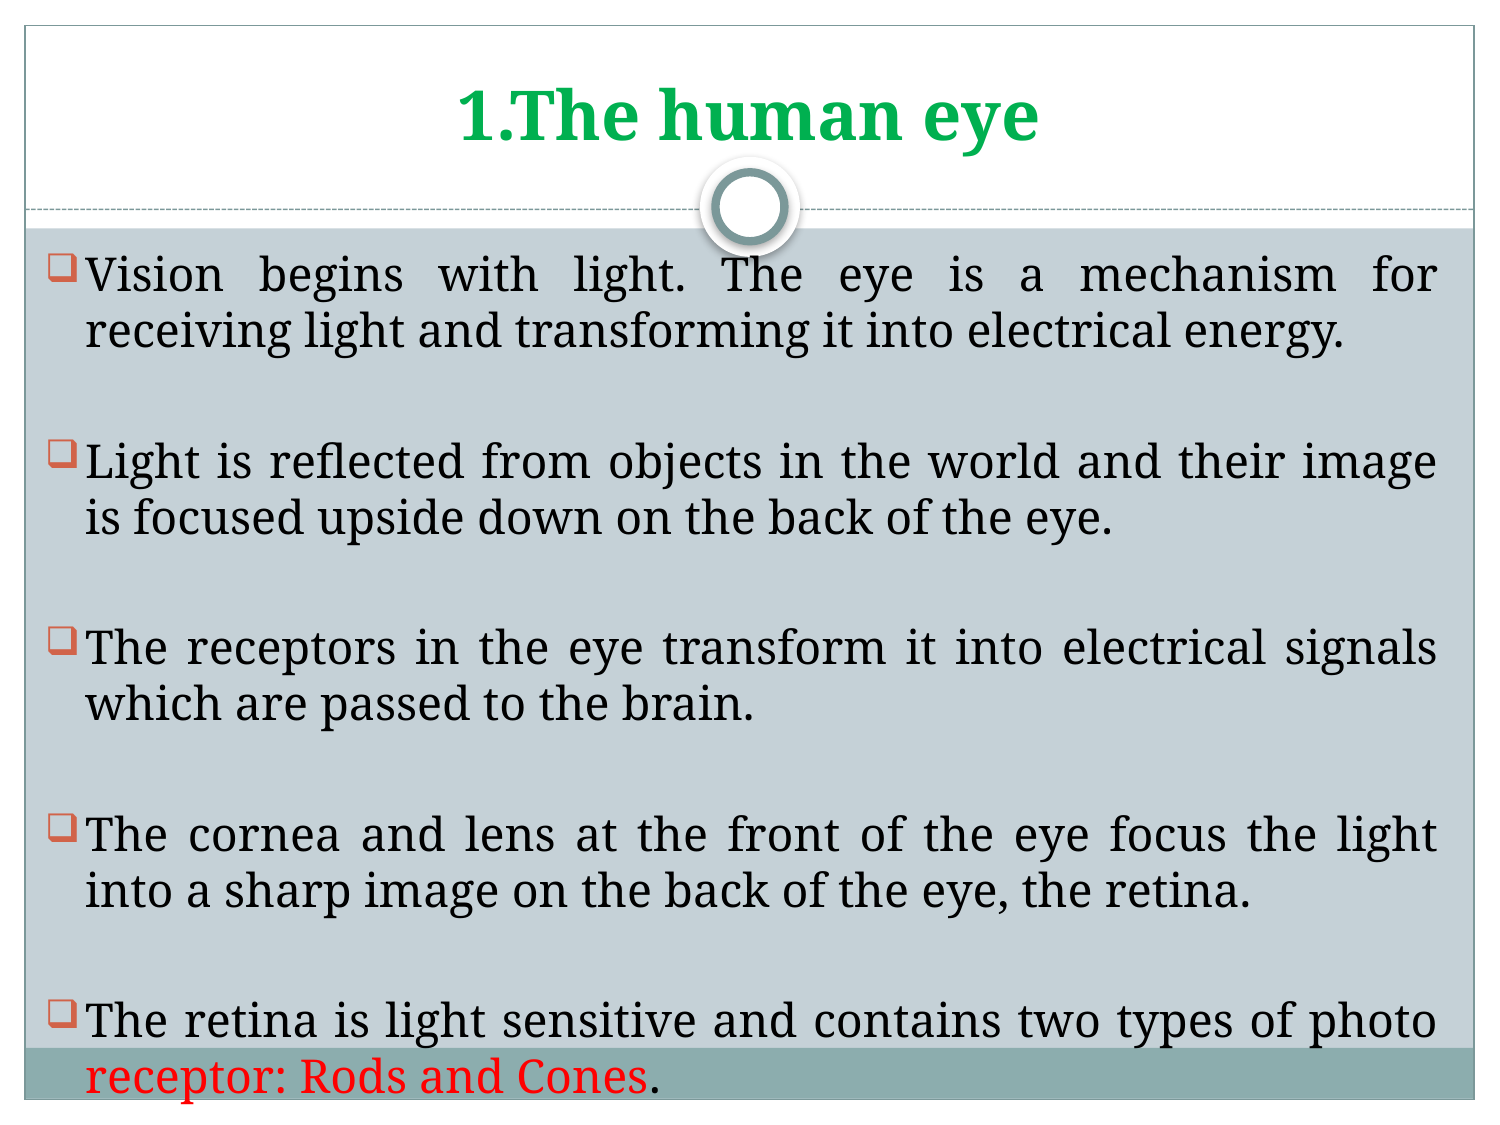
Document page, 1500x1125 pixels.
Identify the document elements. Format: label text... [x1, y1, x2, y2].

title 1.The human eye [49, 37, 1450, 162]
list Vision begins with light. The eye is a mechanism for receiving light and transforming it into electrical energy. Light is reflected from objects in the world and their image is focused upside down on the back of the eye. The receptors in the eye transform it into electrical signals which are passed to the brain. The cornea and lens at the front of the eye focus the light into a sharp image on the back of the eye, the retina. The retina is light sensitive and contains two types of photo receptor: Rods and Cones. [30, 237, 1456, 1113]
